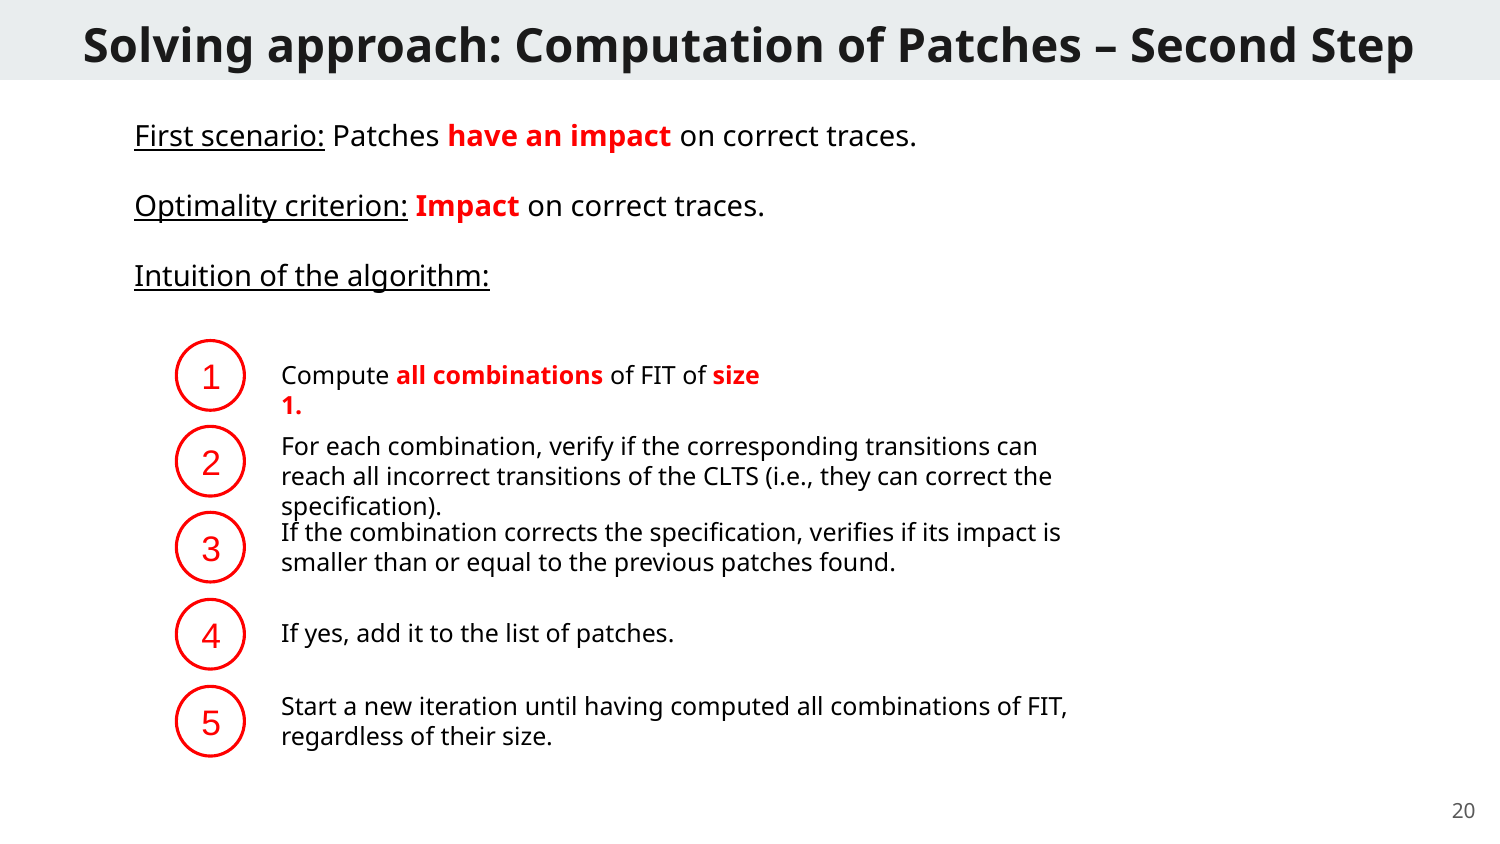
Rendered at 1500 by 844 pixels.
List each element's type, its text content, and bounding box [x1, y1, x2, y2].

text_box 4 [176, 599, 245, 670]
text_box First scenario: Patches have an impact on correct traces. Optimality criterion: Impact on correct traces. Intuition of the algorithm: [119, 102, 1017, 308]
text_box If the combination corrects the specification, verifies if its impact is smaller than or equal to the previous patches found. [266, 501, 1123, 592]
text_box 5 [176, 686, 245, 757]
text_box If yes, add it to the list of patches. [266, 602, 1123, 663]
slide_number ‹#› [1400, 779, 1491, 844]
text_box For each combination, verify if the corresponding transitions can reach all incorrect transitions of the CLTS (i.e., they can correct the specification). [266, 415, 1123, 501]
text_box Start a new iteration until having computed all combinations of FIT, regardless of their size. [266, 675, 1123, 766]
text_box 1 [176, 340, 245, 411]
text_box Compute all combinations of FIT of size 1. [265, 345, 788, 435]
title Solving approach: Computation of Patches – Second Step [24, 0, 1476, 88]
text_box 2 [176, 426, 245, 497]
text_box 3 [176, 512, 245, 582]
